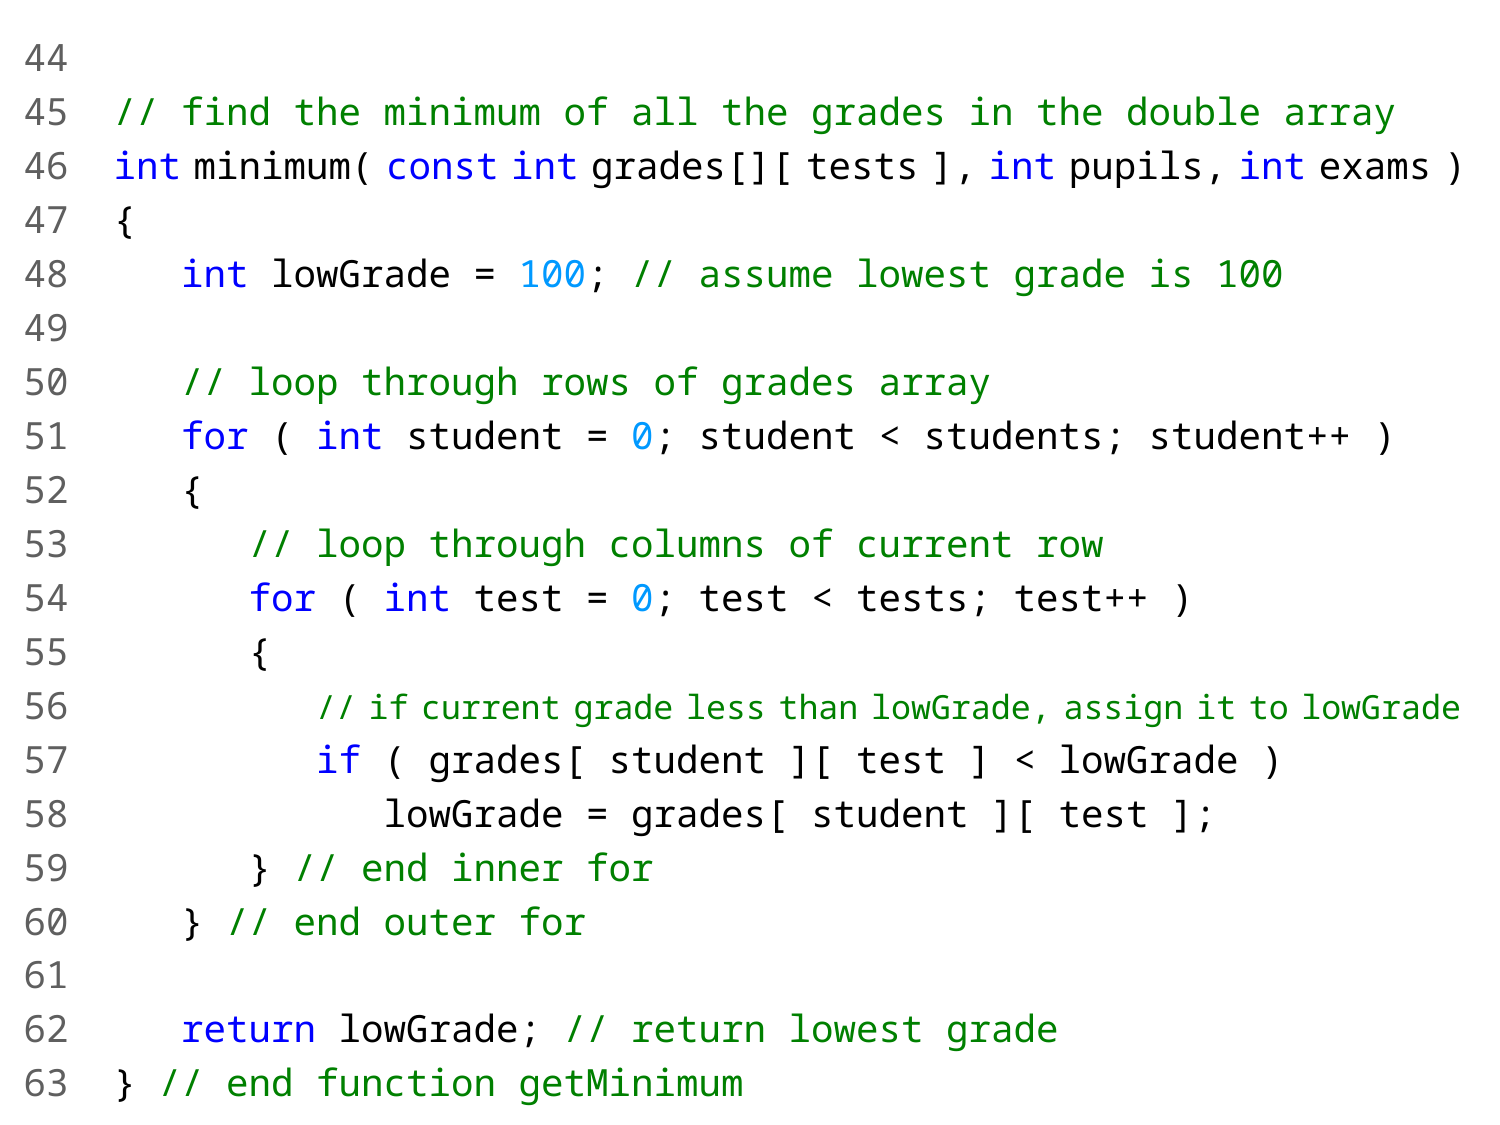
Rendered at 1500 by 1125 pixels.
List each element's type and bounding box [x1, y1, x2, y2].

list [11, 30, 1489, 1095]
